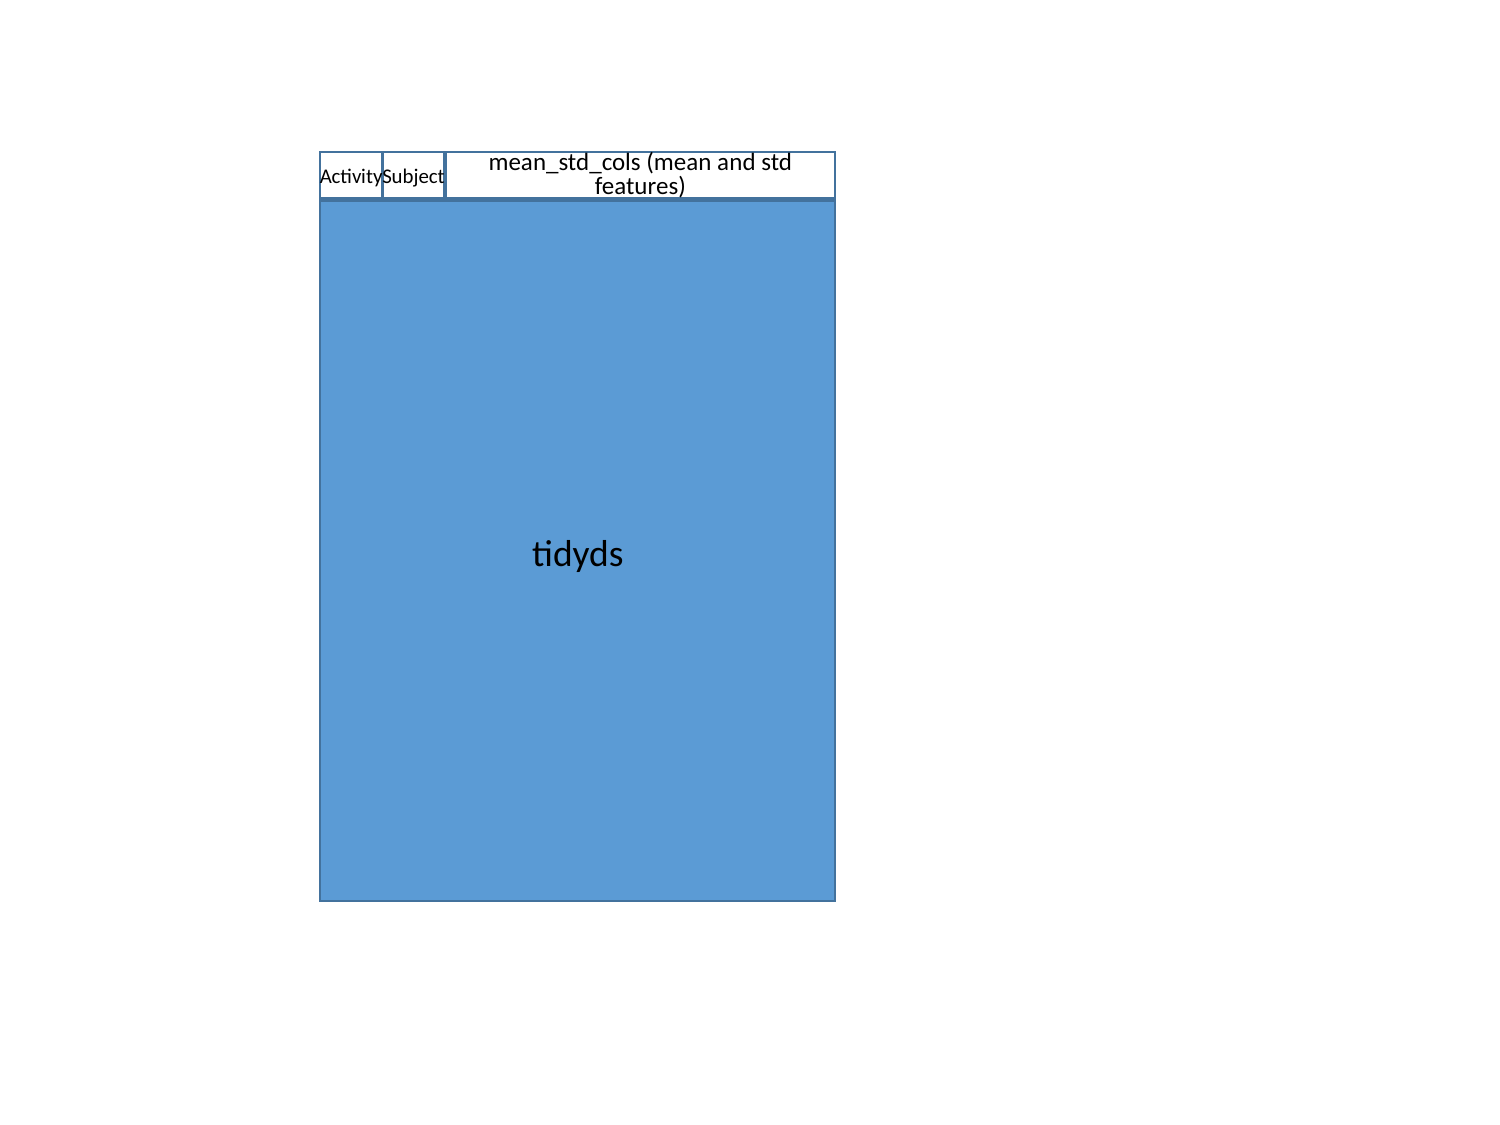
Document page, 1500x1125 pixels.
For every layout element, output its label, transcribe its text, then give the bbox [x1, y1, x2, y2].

text_box Activity [319, 151, 383, 200]
text_box Subject [383, 151, 445, 200]
text_box mean_std_cols (mean and std features) [445, 151, 836, 200]
text_box tidyds [319, 200, 836, 902]
